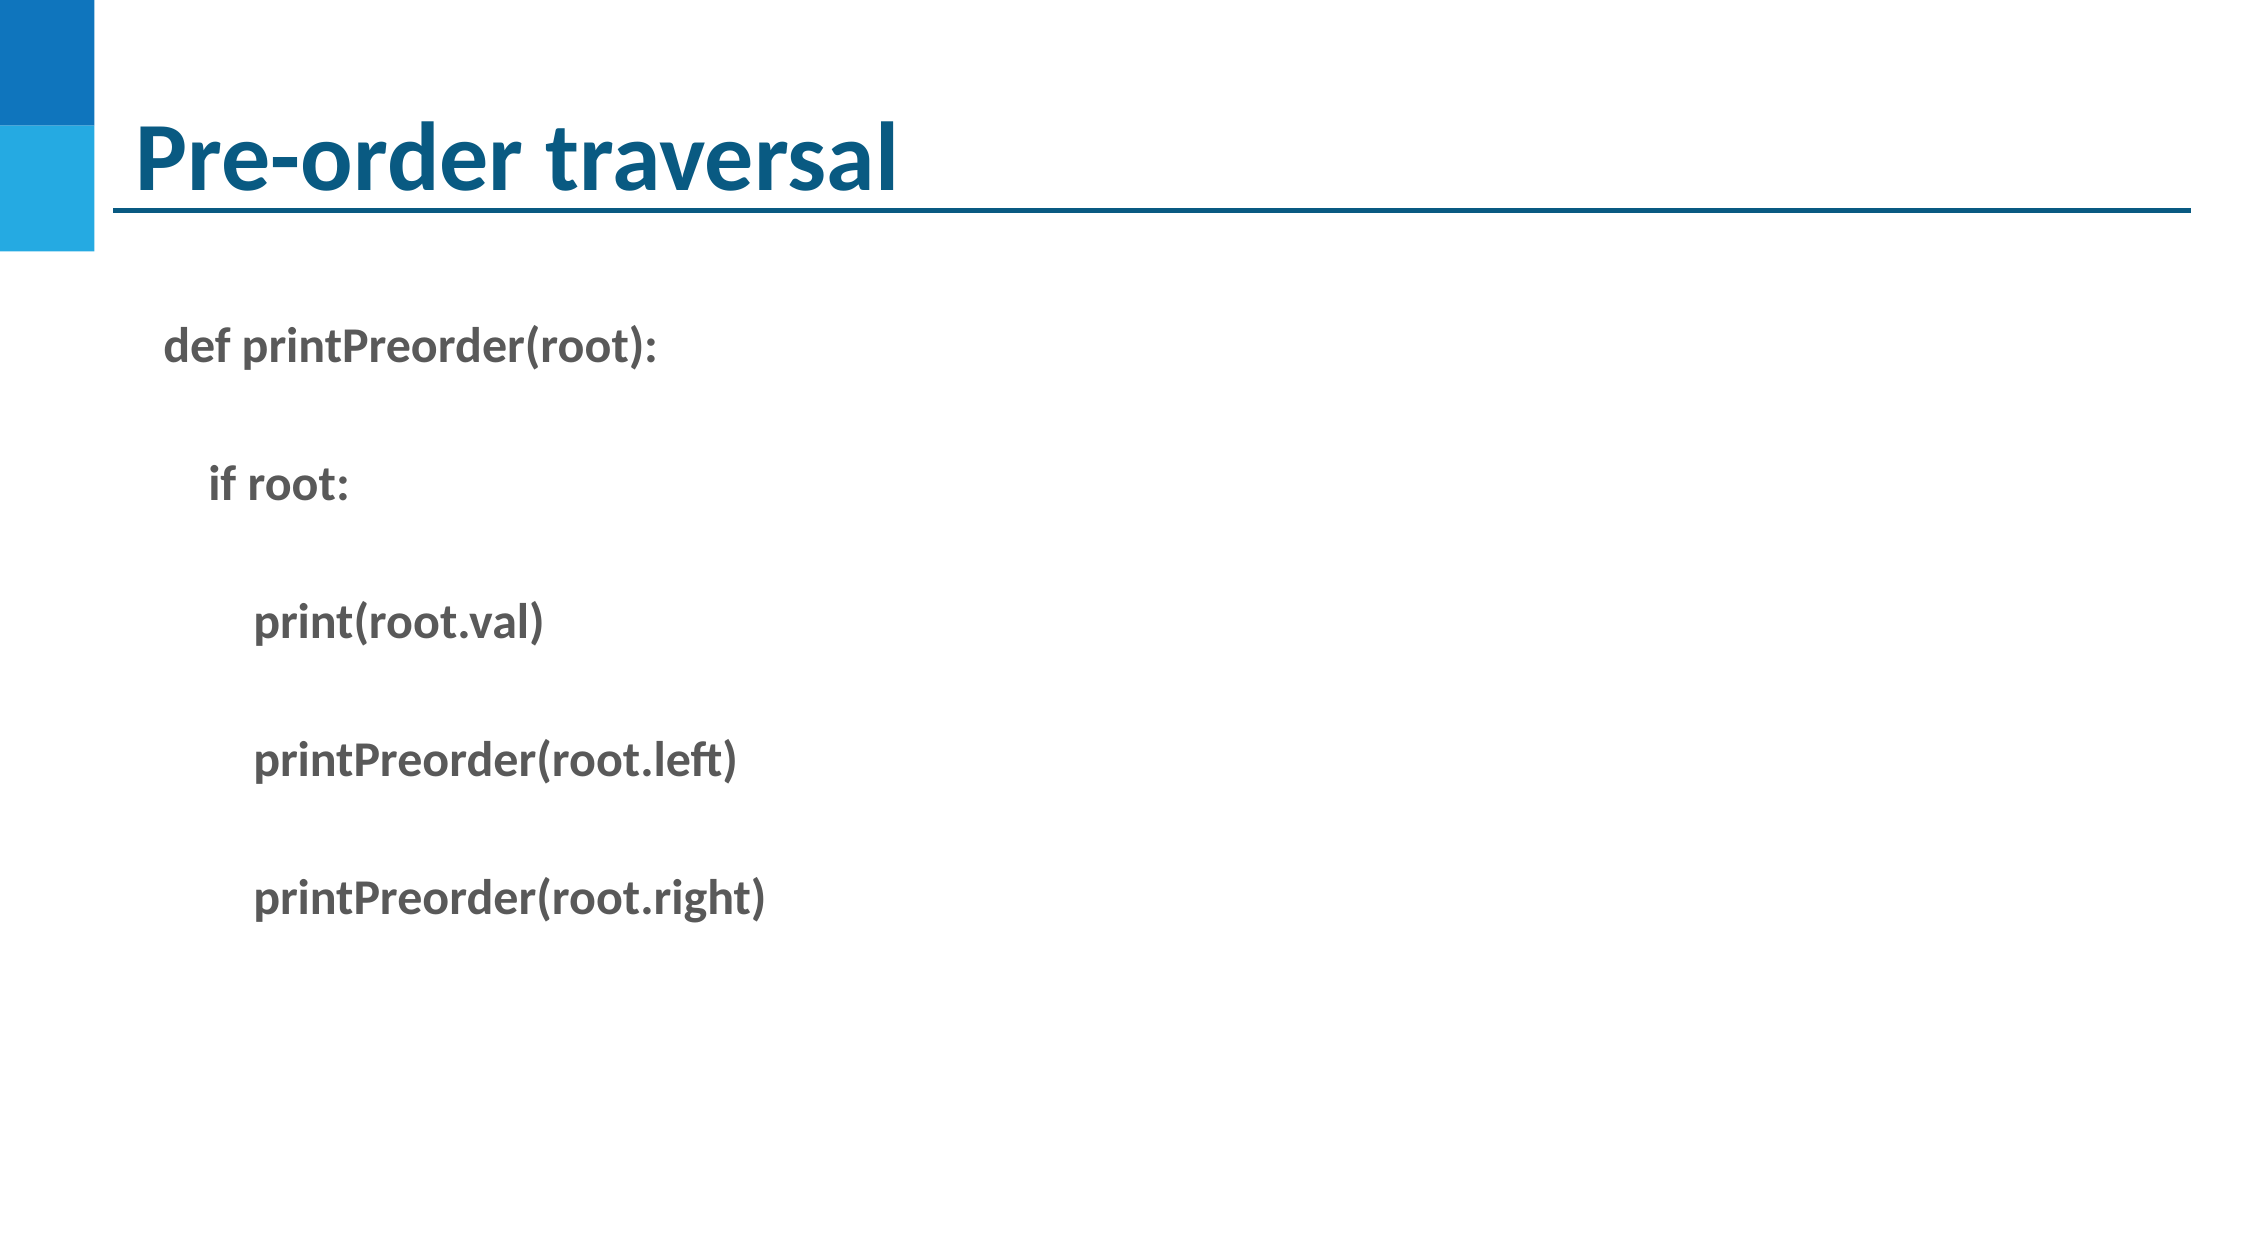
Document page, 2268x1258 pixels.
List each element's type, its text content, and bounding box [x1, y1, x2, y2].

title Pre-order traversal [113, 70, 2025, 211]
list def printPreorder(root): if root: print(root.val) printPreorder(root.left) printPreorder(root.right) [113, 281, 2191, 1117]
